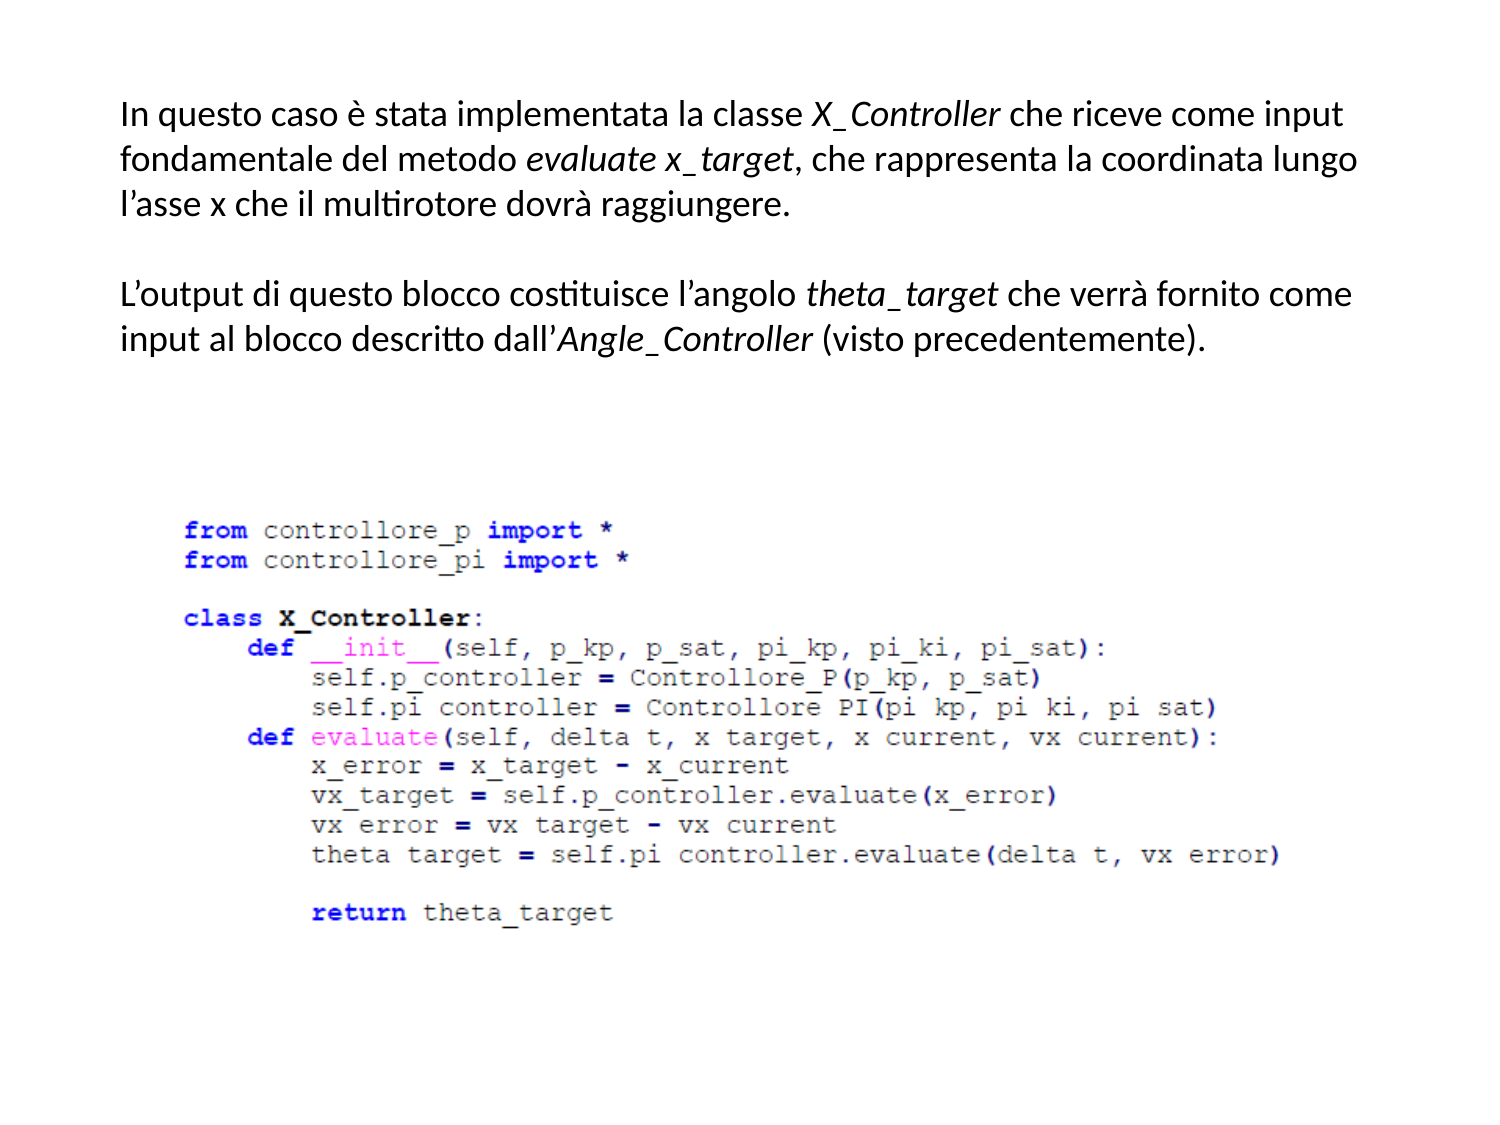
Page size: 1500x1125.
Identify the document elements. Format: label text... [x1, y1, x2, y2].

picture [175, 515, 1322, 952]
text_box In questo caso è stata implementata la classe X_Controller che riceve come input fondamentale del metodo evaluate x_target, che rappresenta la coordinata lungo l’asse x che il multirotore dovrà raggiungere. L’output di questo blocco costituisce l’angolo theta_target che verrà fornito come input al blocco descritto dall’Angle_Controller (visto precedentemente). [105, 81, 1418, 367]
